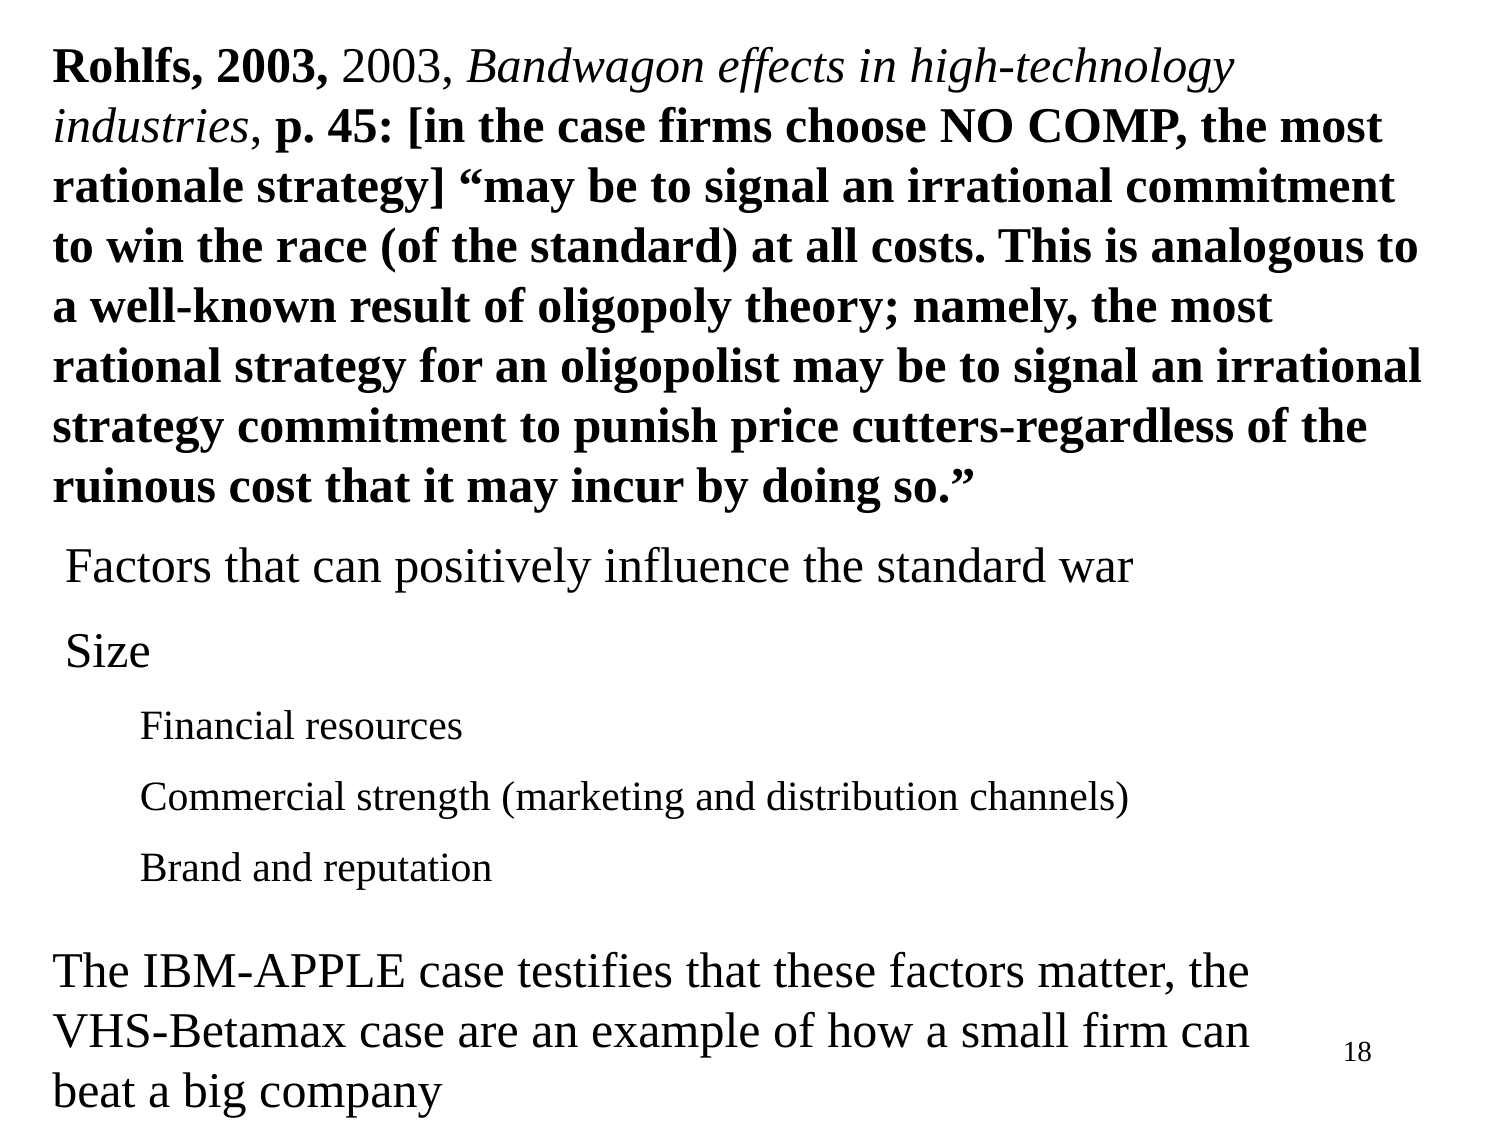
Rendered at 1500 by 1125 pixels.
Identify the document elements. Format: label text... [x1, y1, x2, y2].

slide_number 18 [1288, 1039, 1388, 1101]
text_box Factors that can positively influence the standard war Size Financial resources Commercial strength (marketing and distribution channels) Brand and reputation [50, 524, 1450, 1039]
text_box The IBM-APPLE case testifies that these factors matter, the VHS-Betamax case are an example of how a small firm can beat a big company [37, 930, 1288, 1125]
text_box Rohlfs, 2003, 2003, Bandwagon effects in high-technology industries, p. 45: [in the case firms choose NO COMP, the most rationale strategy] “may be to signal an irrational commitment to win the race (of the standard) at all costs. This is analogous to a well-known result of oligopoly theory; namely, the most rational strategy for an oligopolist may be to signal an irrational strategy commitment to punish price cutters-regardless of the ruinous cost that it may incur by doing so.” [37, 24, 1463, 520]
